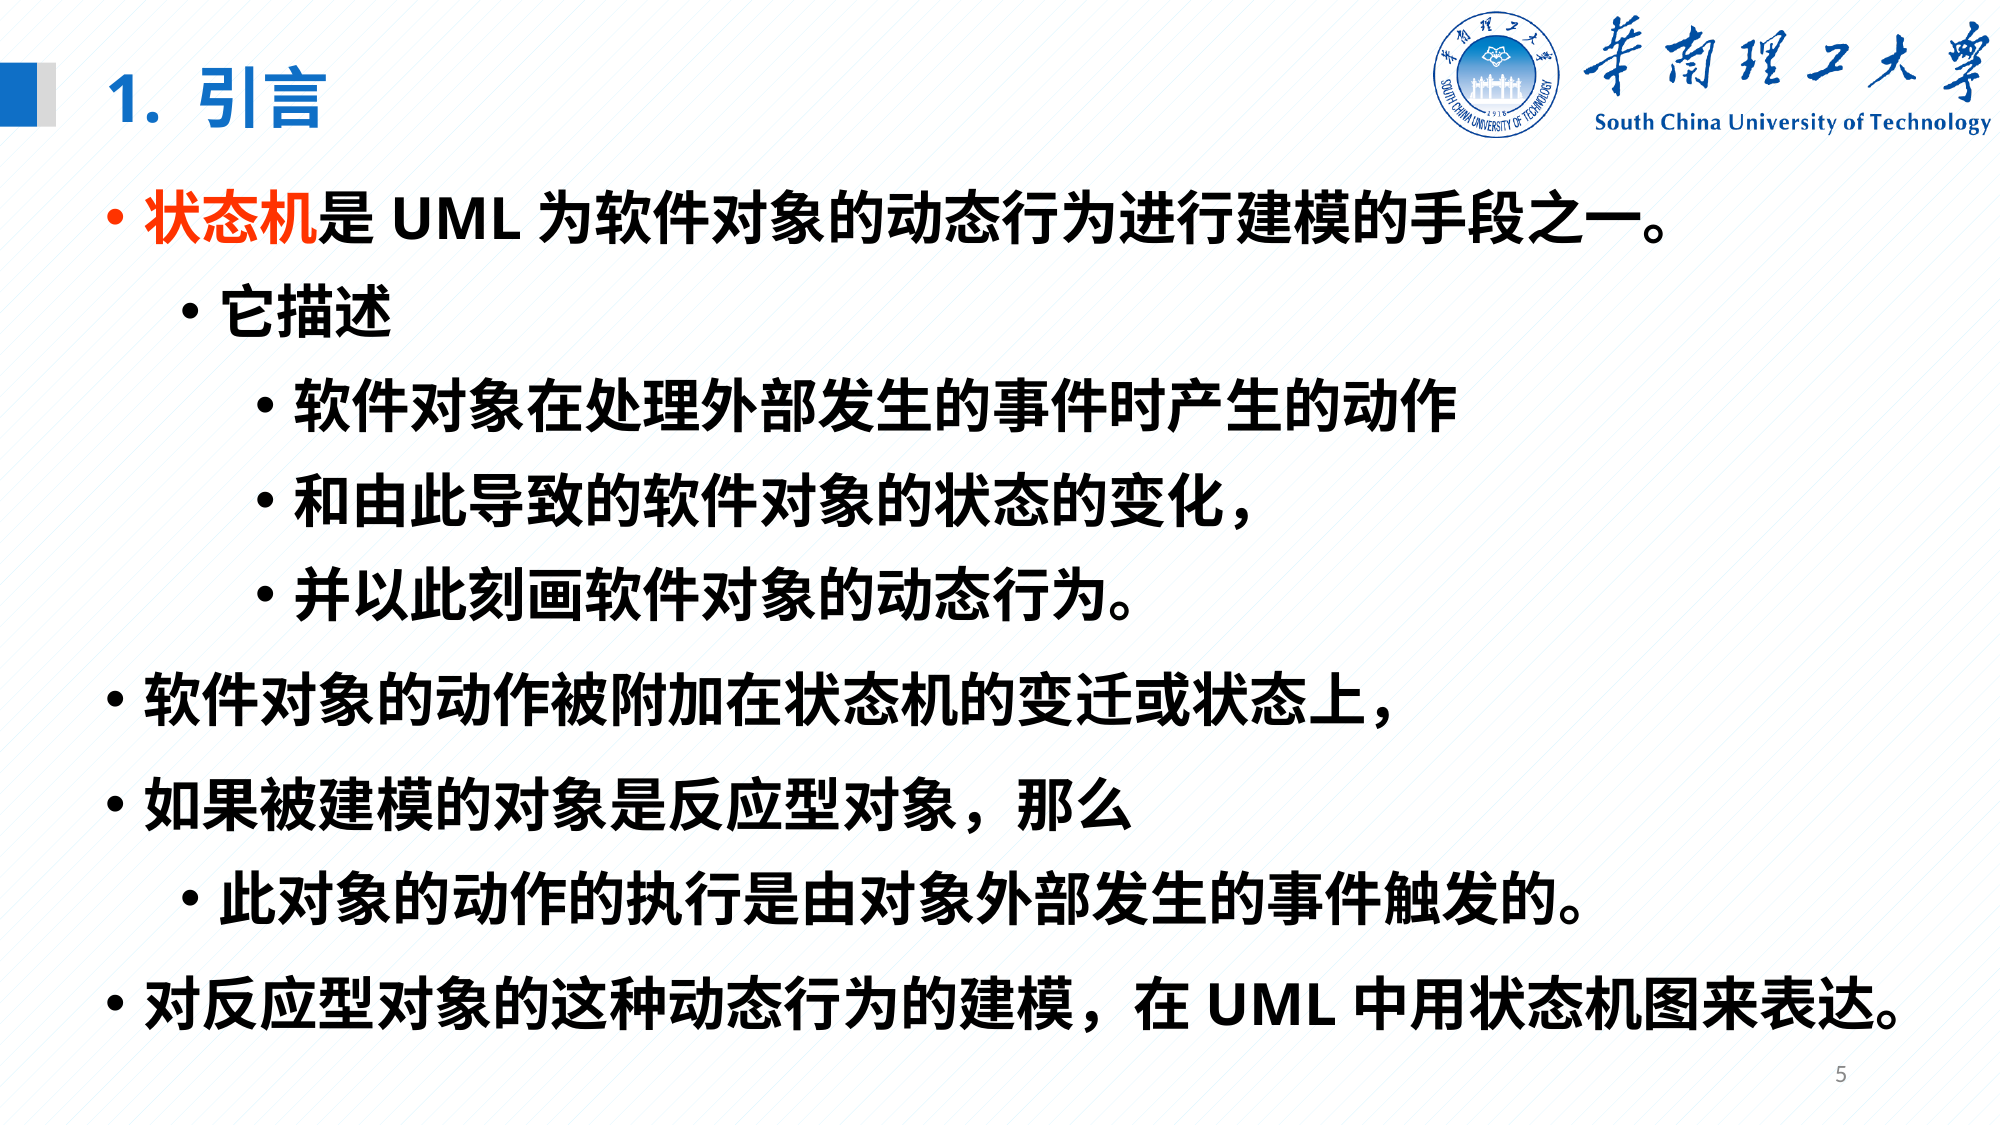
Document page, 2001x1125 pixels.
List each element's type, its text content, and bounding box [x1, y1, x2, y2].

slide_number 5 [1412, 1042, 1863, 1103]
text_box 1. 引言 [90, 48, 1265, 143]
picture [1433, 11, 1991, 138]
list 状态机是UML为软件对象的动态行为进行建模的手段之一。 它描述 软件对象在处理外部发生的事件时产生的动作 和由此导致的软件对象的状态的变化， 并以此刻画软件对象的动态行为。 软件对象的动作被附加在状态机的变迁或状态上， 如果被建模的对象是反应型对象，那么 此对象的动作的执行是由对象外部发生的事件触发的。 对反应型对象的这种动态行为的建模，在UML中用状态机图来表达。 [90, 159, 1969, 874]
